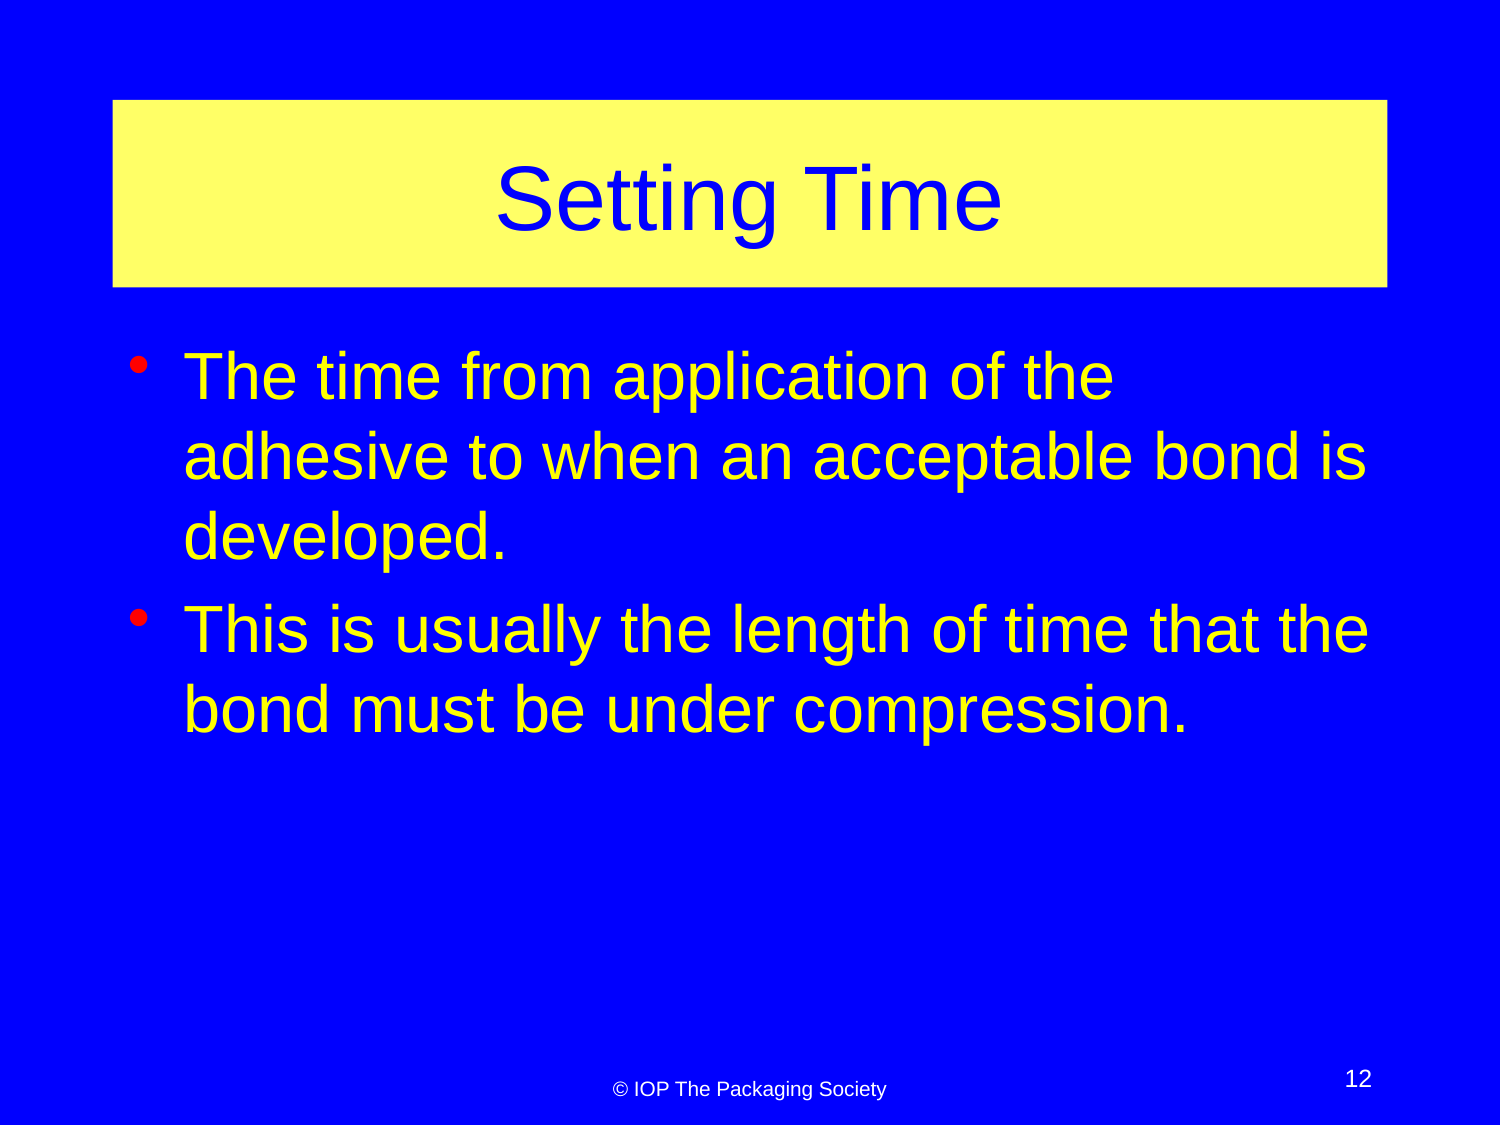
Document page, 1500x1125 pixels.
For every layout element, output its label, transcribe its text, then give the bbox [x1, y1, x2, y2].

slide_number 12 [1074, 1024, 1388, 1101]
footer © IOP The Packaging Society [512, 1042, 988, 1118]
title Setting Time [112, 99, 1388, 288]
list The time from application of the adhesive to when an acceptable bond is developed. This is usually the length of time that the bond must be under compression. [112, 324, 1388, 1001]
